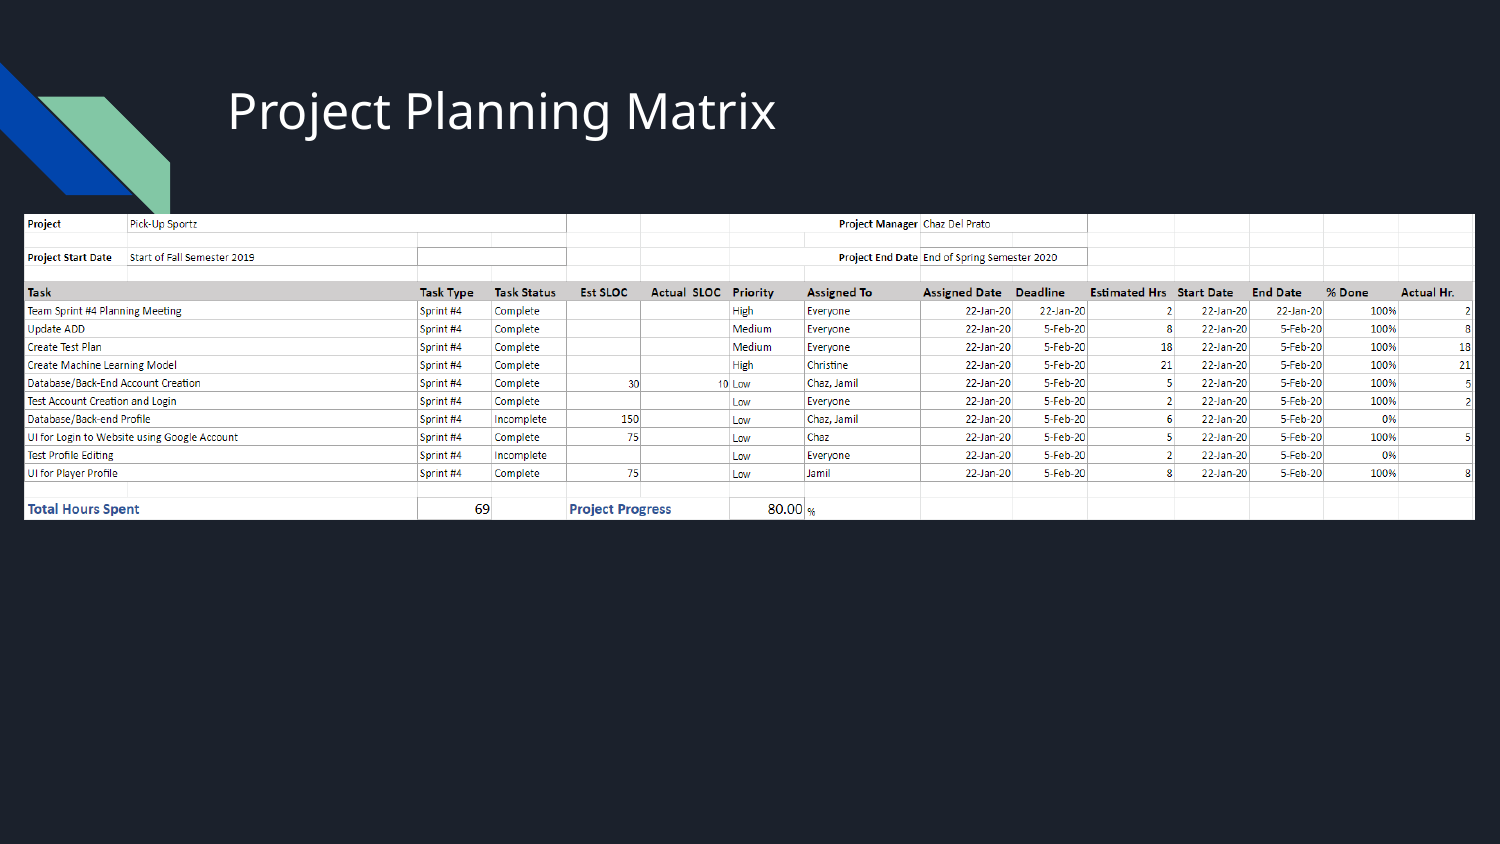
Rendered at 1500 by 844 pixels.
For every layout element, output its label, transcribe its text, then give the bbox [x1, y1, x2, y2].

picture [24, 214, 1476, 520]
title Project Planning Matrix [212, 64, 1368, 212]
